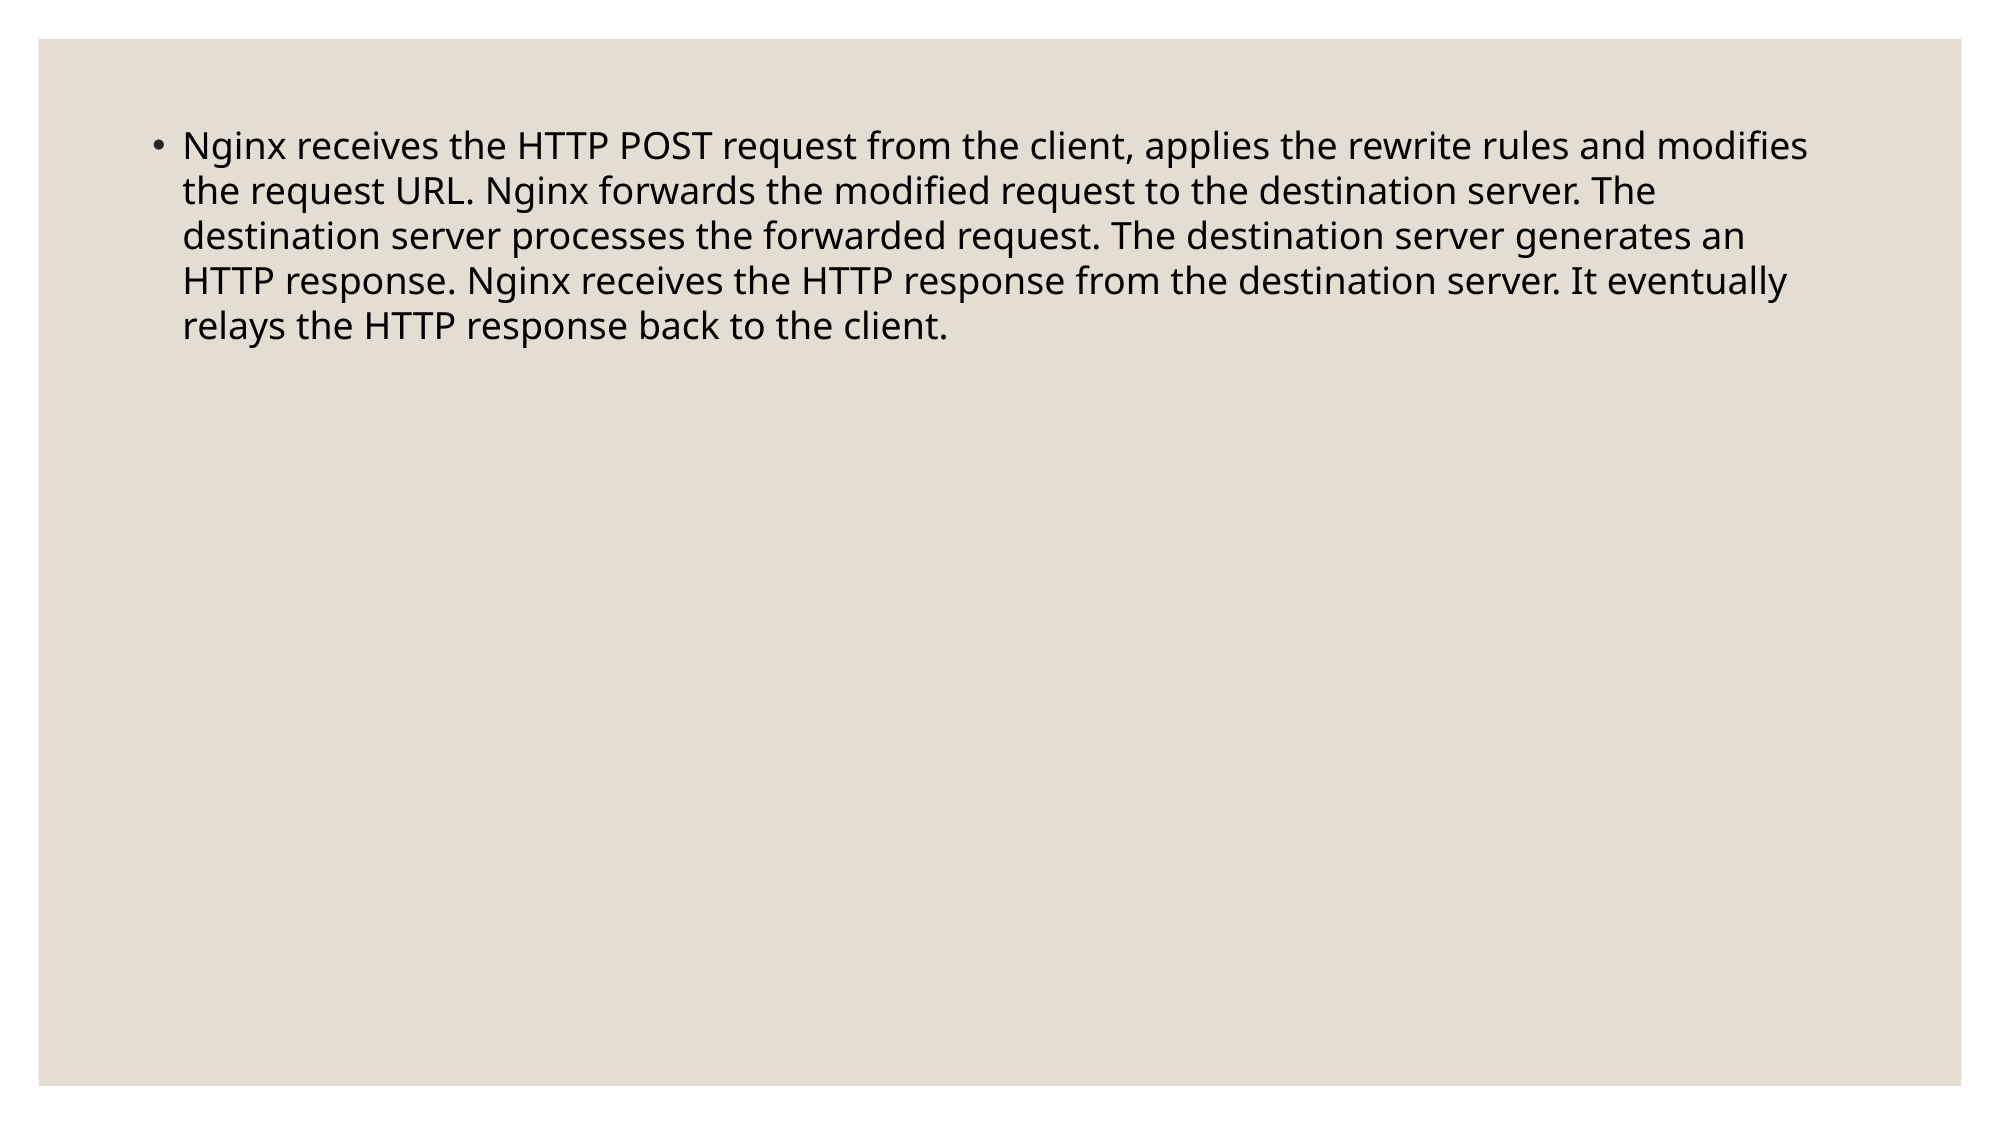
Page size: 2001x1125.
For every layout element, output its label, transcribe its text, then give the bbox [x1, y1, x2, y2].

list Nginx receives the HTTP POST request from the client, applies the rewrite rules and modifies the request URL. Nginx forwards the modified request to the destination server. The destination server processes the forwarded request. The destination server generates an HTTP response. Nginx receives the HTTP response from the destination server. It eventually relays the HTTP response back to the client. [137, 114, 1863, 1014]
